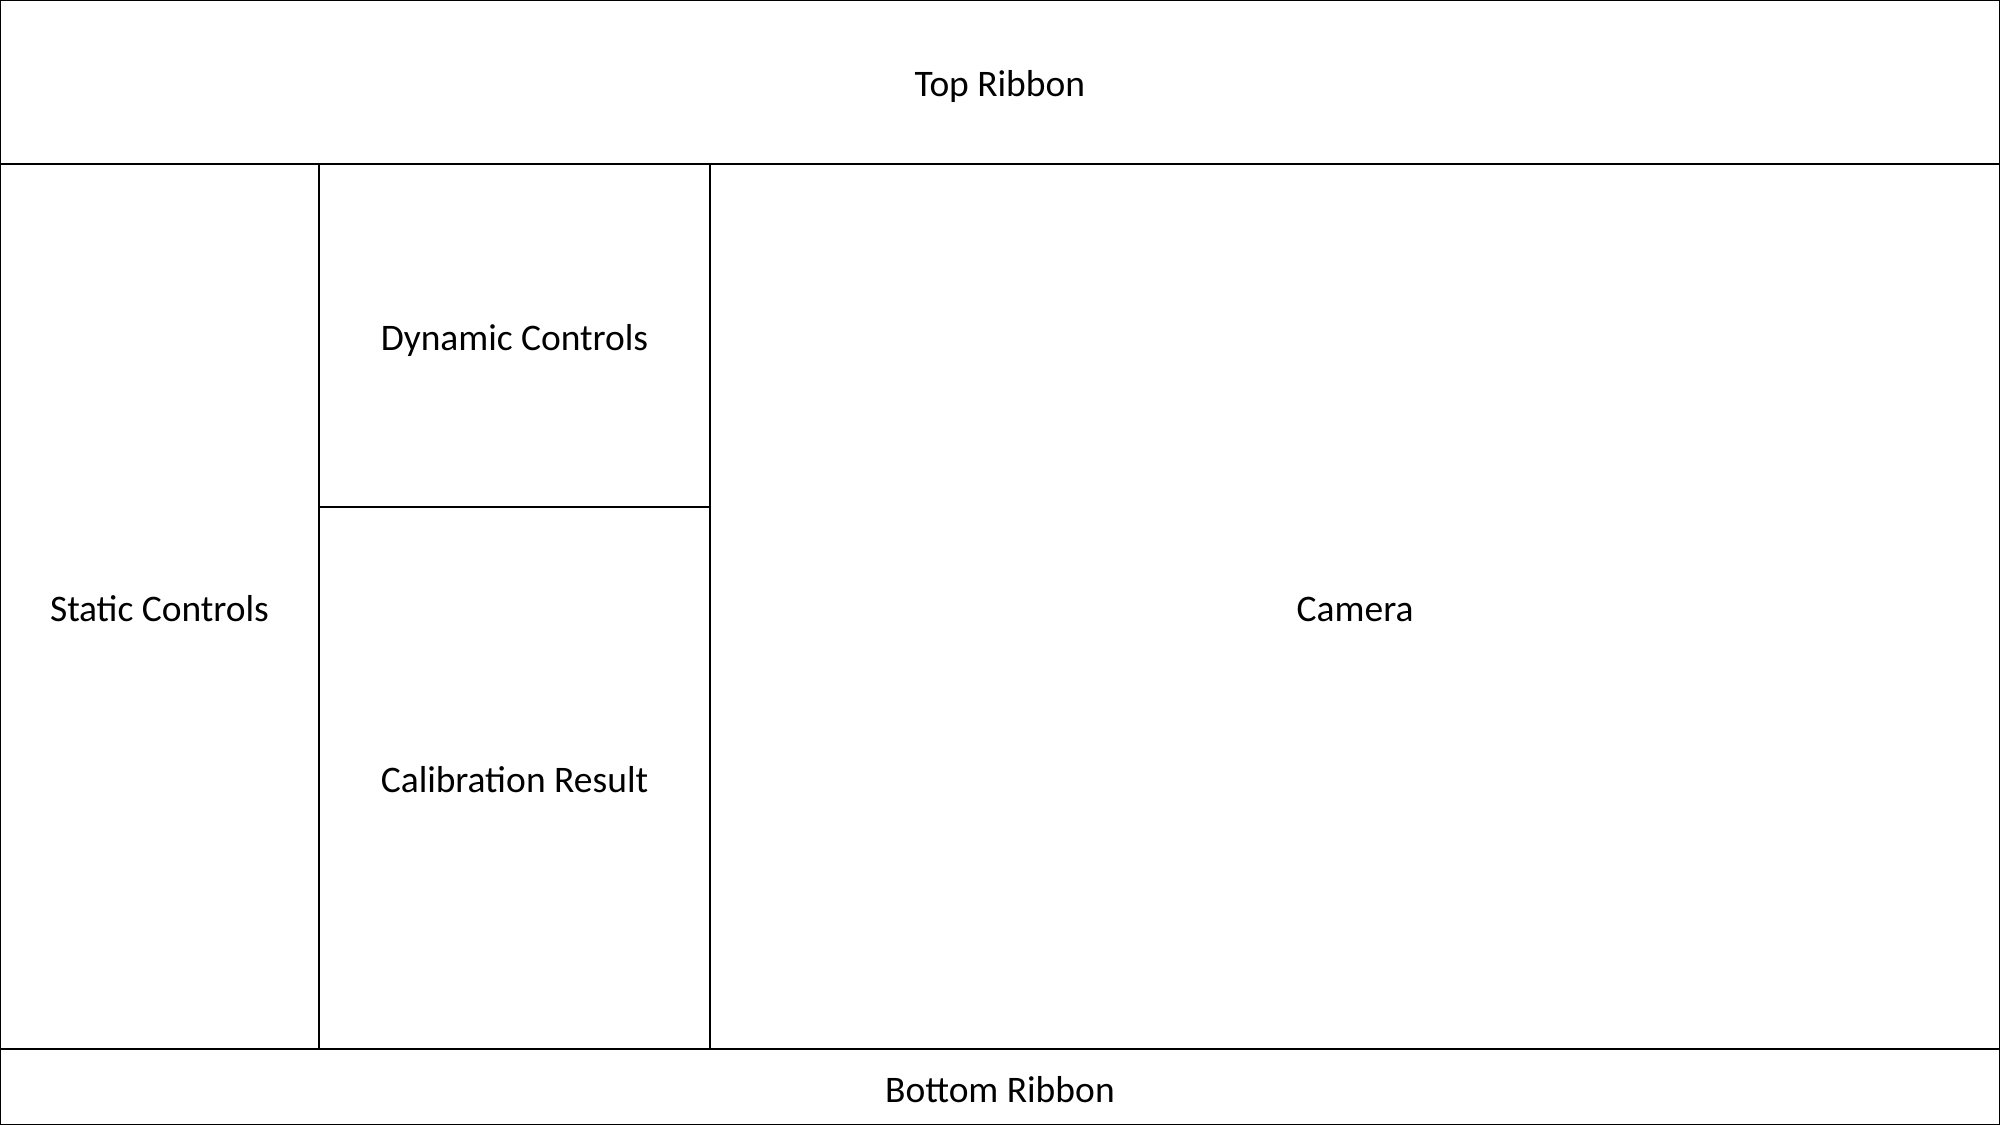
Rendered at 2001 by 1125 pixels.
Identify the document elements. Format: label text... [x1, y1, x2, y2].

text_box Static Controls [0, 165, 318, 1050]
text_box Camera [709, 163, 2000, 1050]
text_box Bottom Ribbon [0, 1050, 2000, 1125]
text_box Top Ribbon [0, 0, 2000, 165]
text_box Dynamic Controls [318, 163, 709, 506]
text_box Calibration Result [318, 506, 711, 1050]
